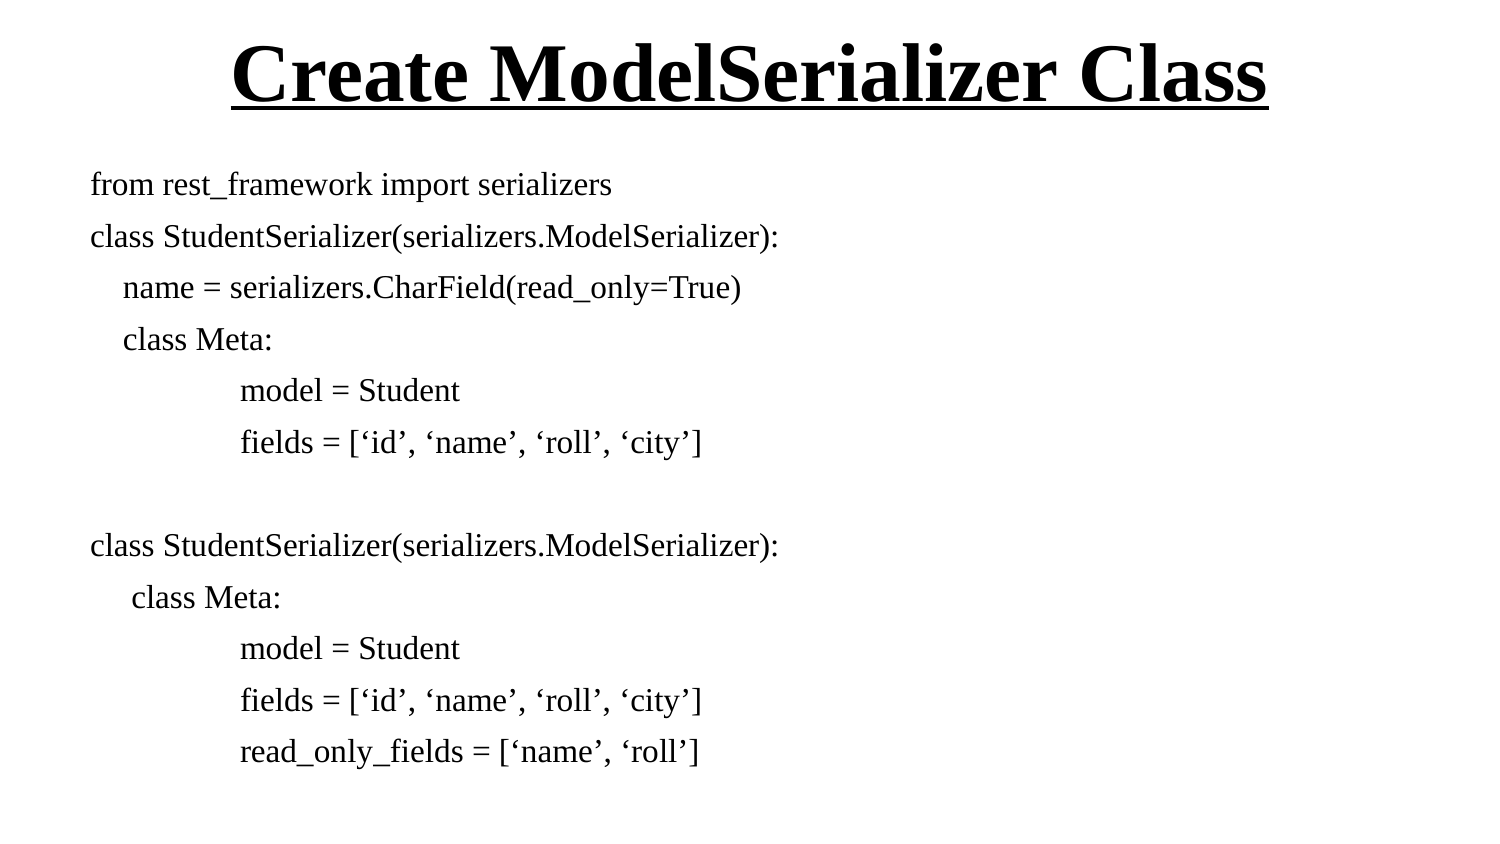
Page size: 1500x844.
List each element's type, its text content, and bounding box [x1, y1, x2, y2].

title Create ModelSerializer Class [75, 4, 1425, 145]
list from rest_framework import serializers class StudentSerializer(serializers.ModelSerializer): name = serializers.CharField(read_only=True) class Meta: model = Student fields = [‘id’, ‘name’, ‘roll’, ‘city’] class StudentSerializer(serializers.ModelSerializer): class Meta: model = Student fields = [‘id’, ‘name’, ‘roll’, ‘city’] read_only_fields = [‘name’, ‘roll’] [75, 159, 1425, 797]
